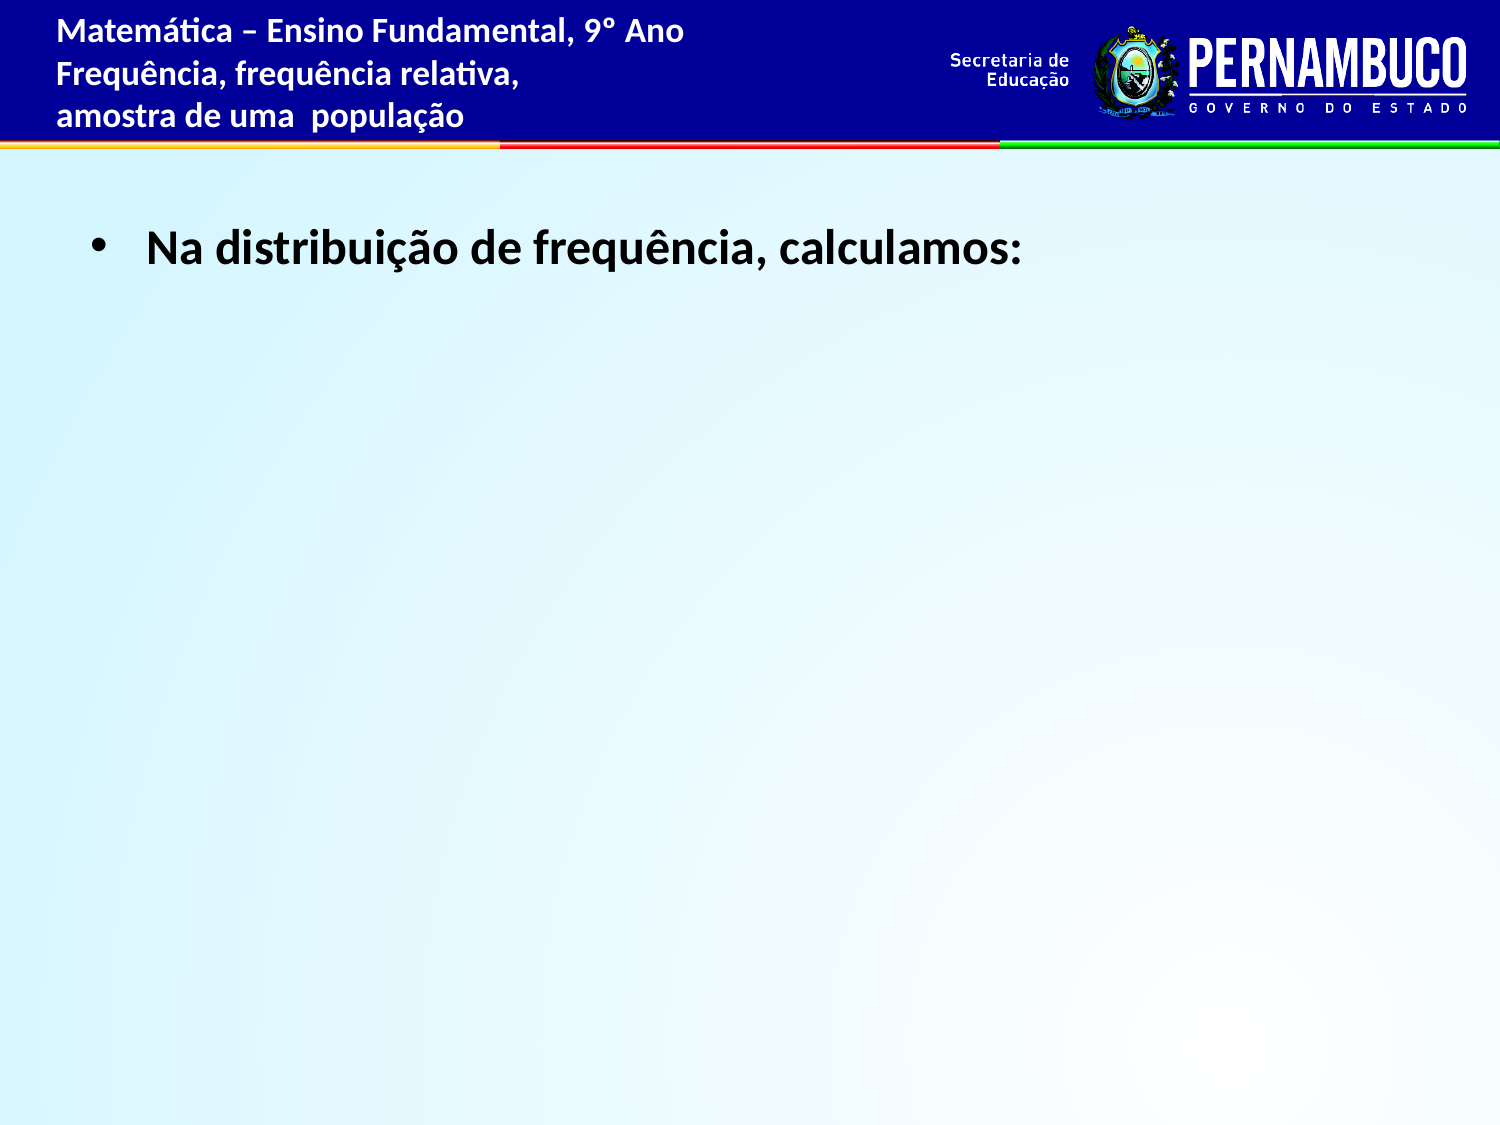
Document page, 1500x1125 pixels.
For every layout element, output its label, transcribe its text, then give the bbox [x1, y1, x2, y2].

picture [0, 0, 1500, 1125]
list Na distribuição de frequência, calculamos: [74, 136, 1426, 1006]
text_box Matemática – Ensino Fundamental, 9º Ano Frequência, frequência relativa, amostra de uma população [41, 0, 851, 185]
